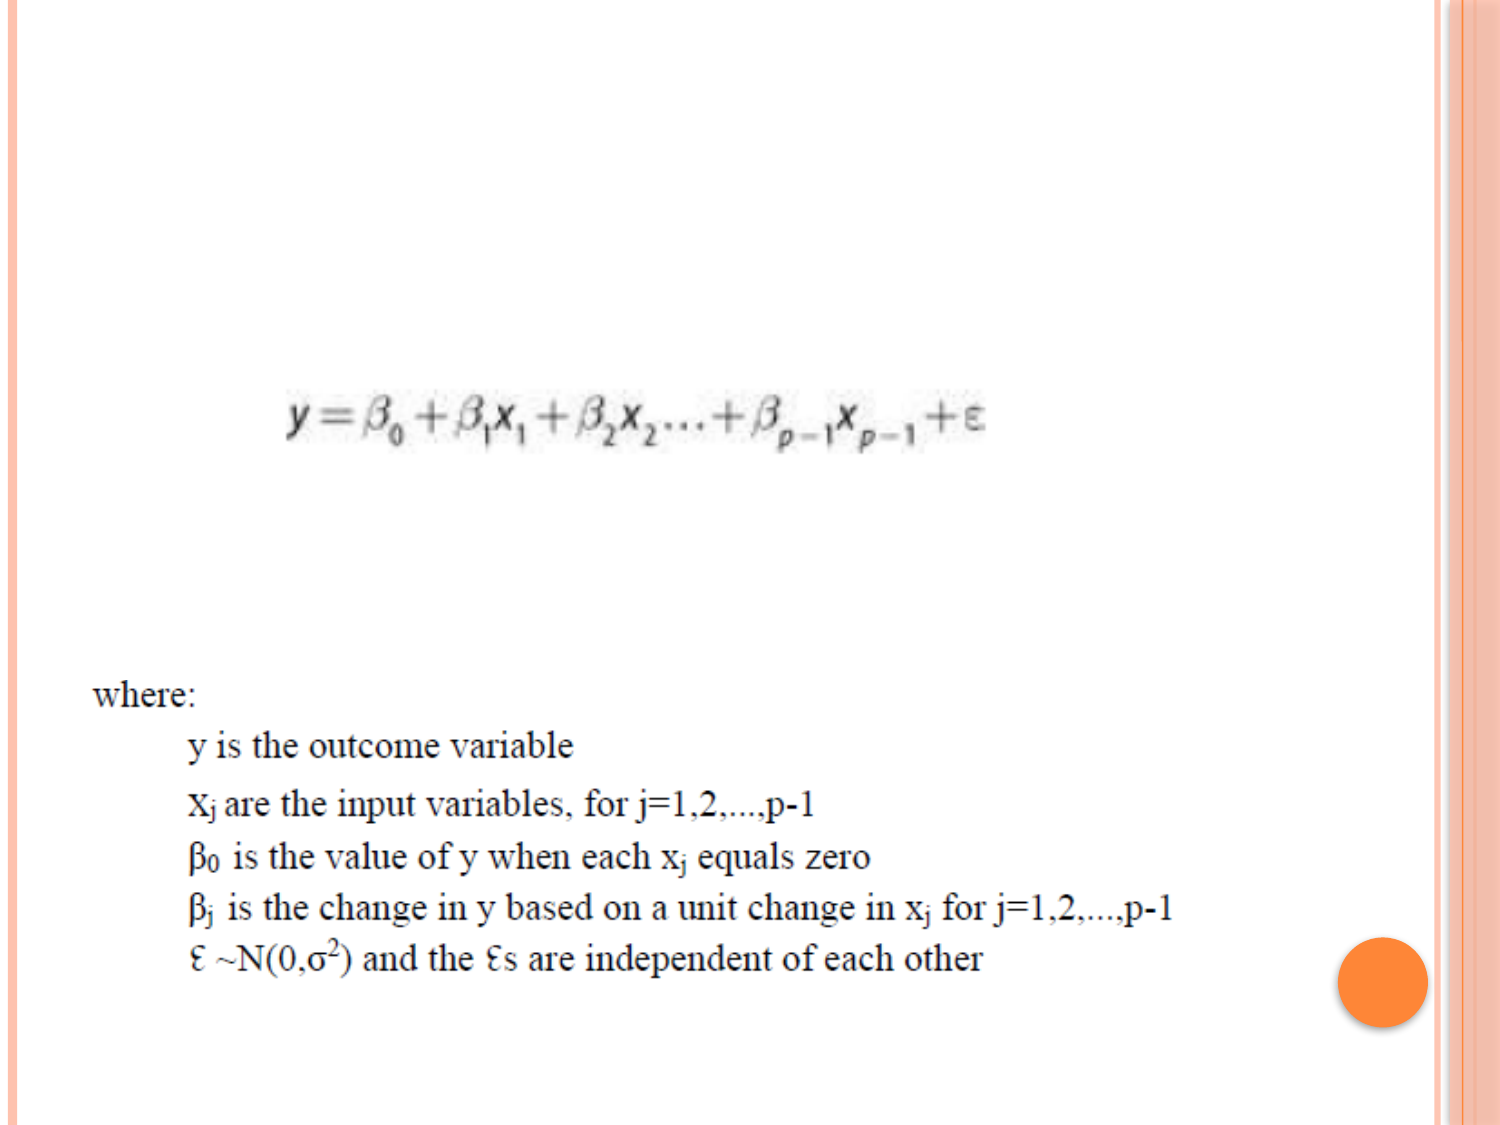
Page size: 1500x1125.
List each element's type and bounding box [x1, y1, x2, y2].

picture [276, 384, 1050, 516]
picture [66, 680, 1261, 993]
